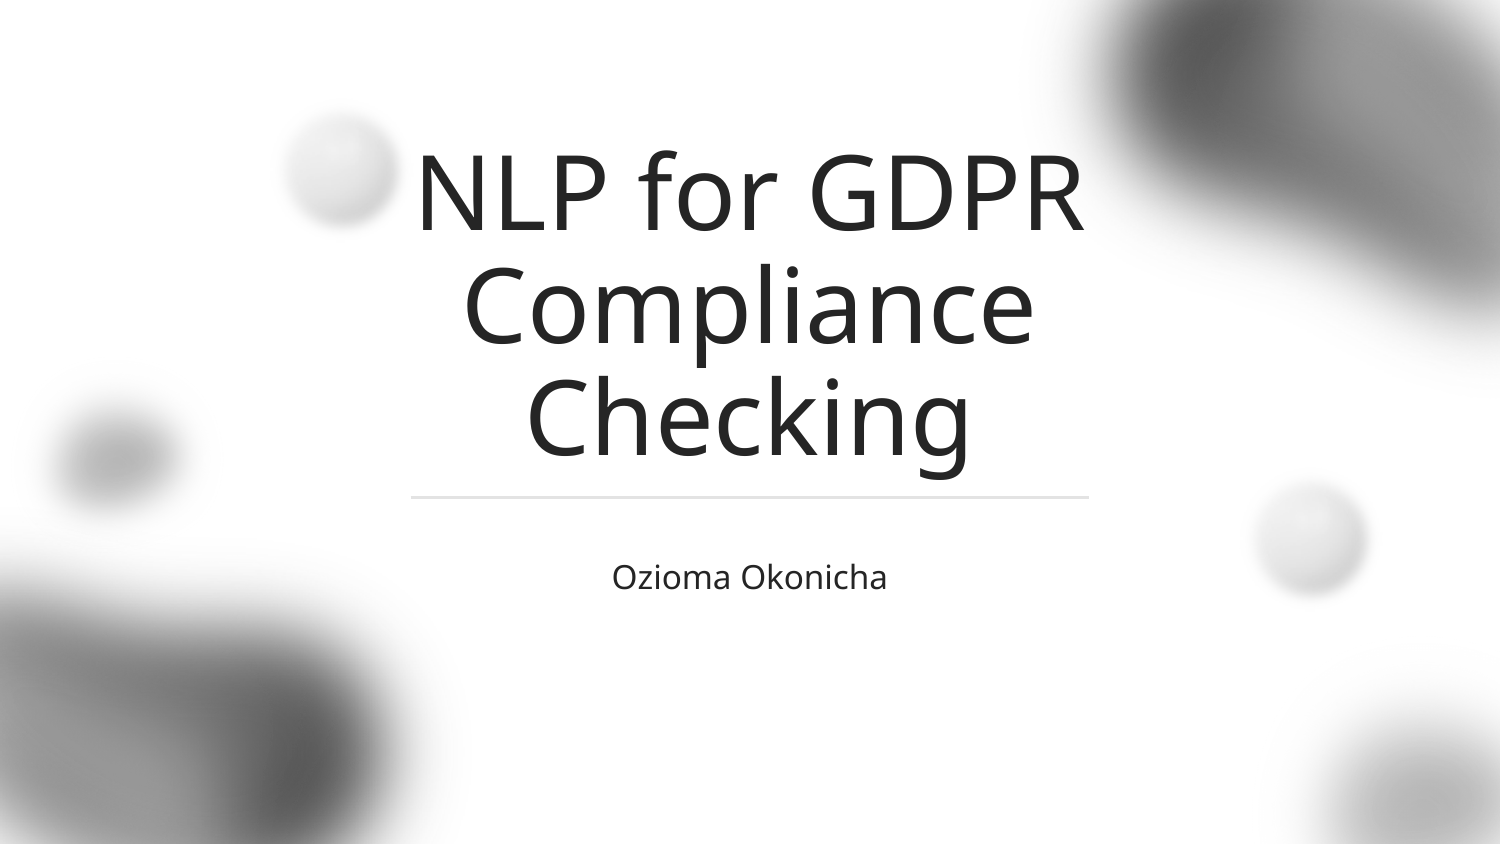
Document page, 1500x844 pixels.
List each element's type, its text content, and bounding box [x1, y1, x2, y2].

title NLP for GDPR Compliance Checking [297, 187, 1203, 494]
subtitle Ozioma Okonicha [538, 540, 962, 657]
picture [1238, 467, 1384, 612]
picture [0, 356, 472, 844]
picture [1251, 636, 1500, 844]
picture [269, 98, 414, 243]
picture [1018, 0, 1500, 400]
